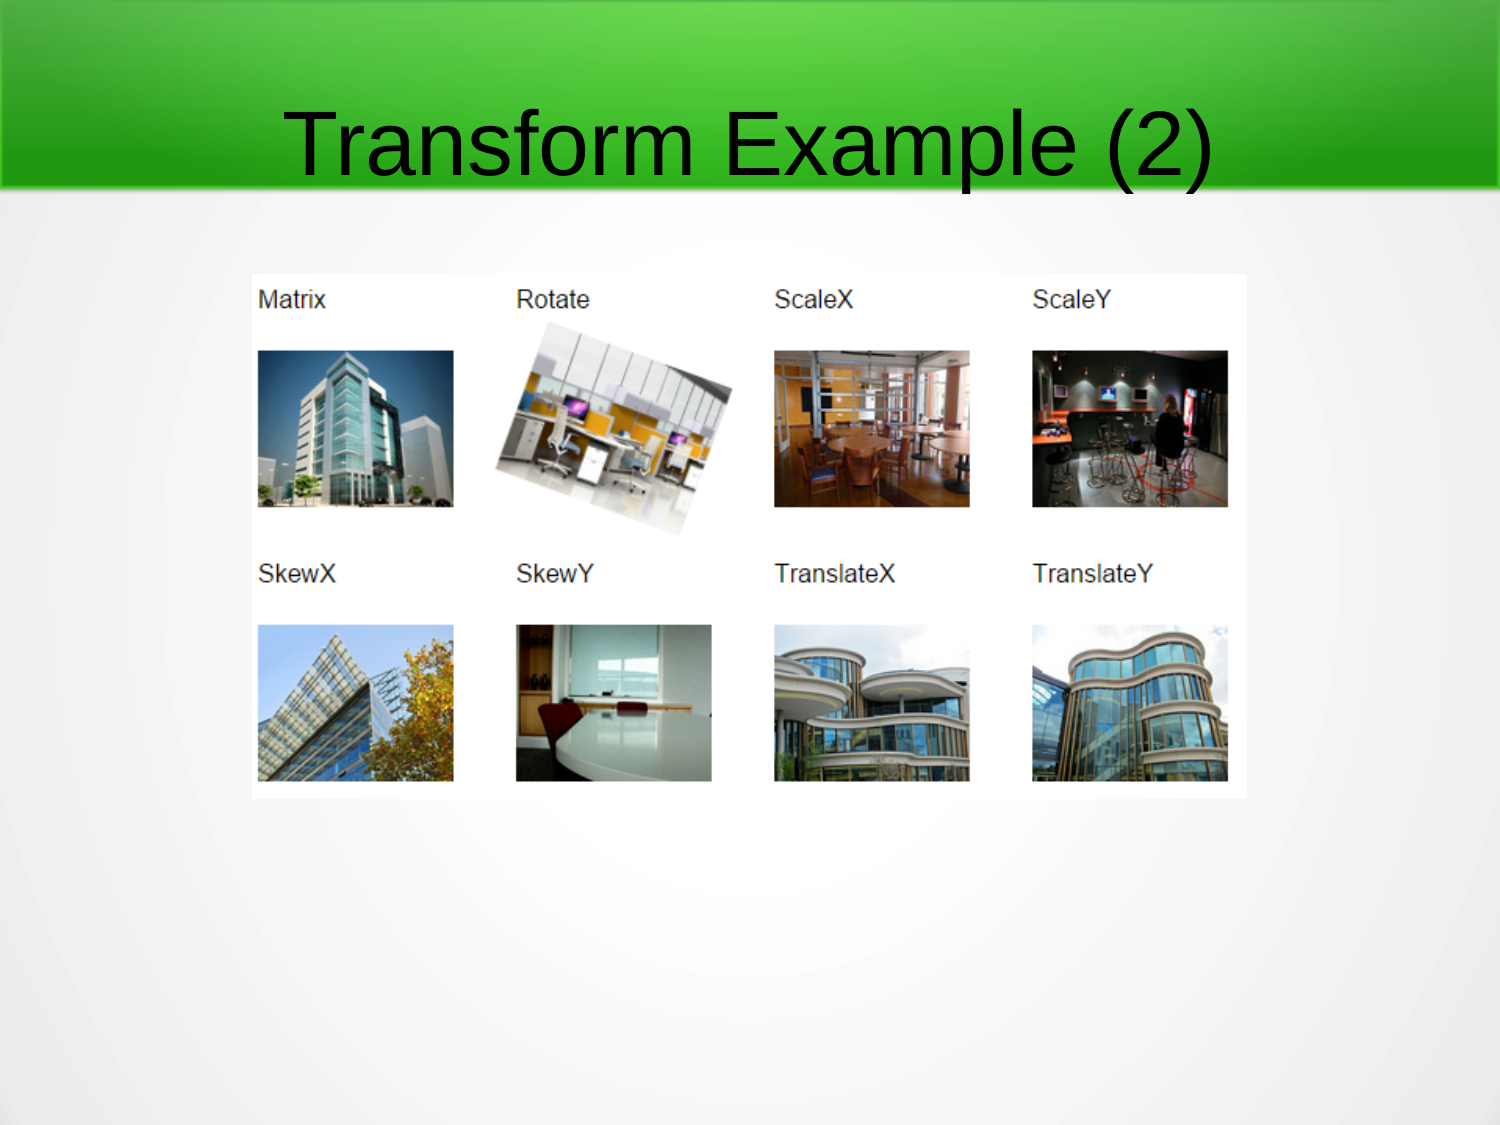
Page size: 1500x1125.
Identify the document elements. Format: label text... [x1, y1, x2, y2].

text_box Transform Example (2) [75, 45, 1425, 233]
picture [0, 0, 1500, 1125]
